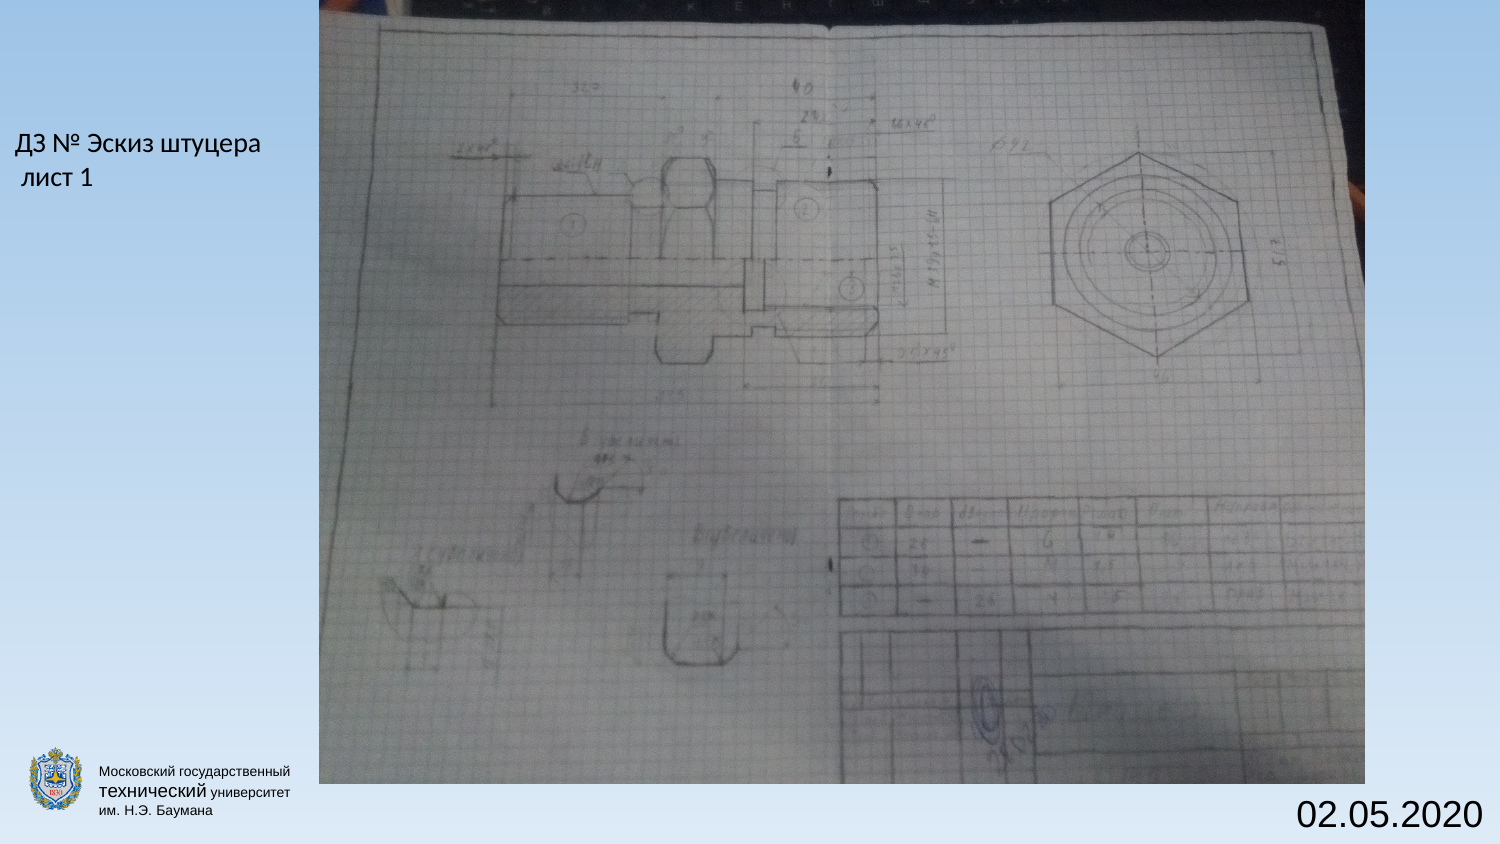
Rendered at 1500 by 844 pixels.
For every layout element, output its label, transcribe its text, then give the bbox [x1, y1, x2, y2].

picture [29, 747, 82, 810]
text_box 02.05.2020 [1281, 783, 1500, 843]
text_box ДЗ № Эскиз штуцера лист 1 [0, 116, 298, 199]
picture [319, 0, 1365, 784]
